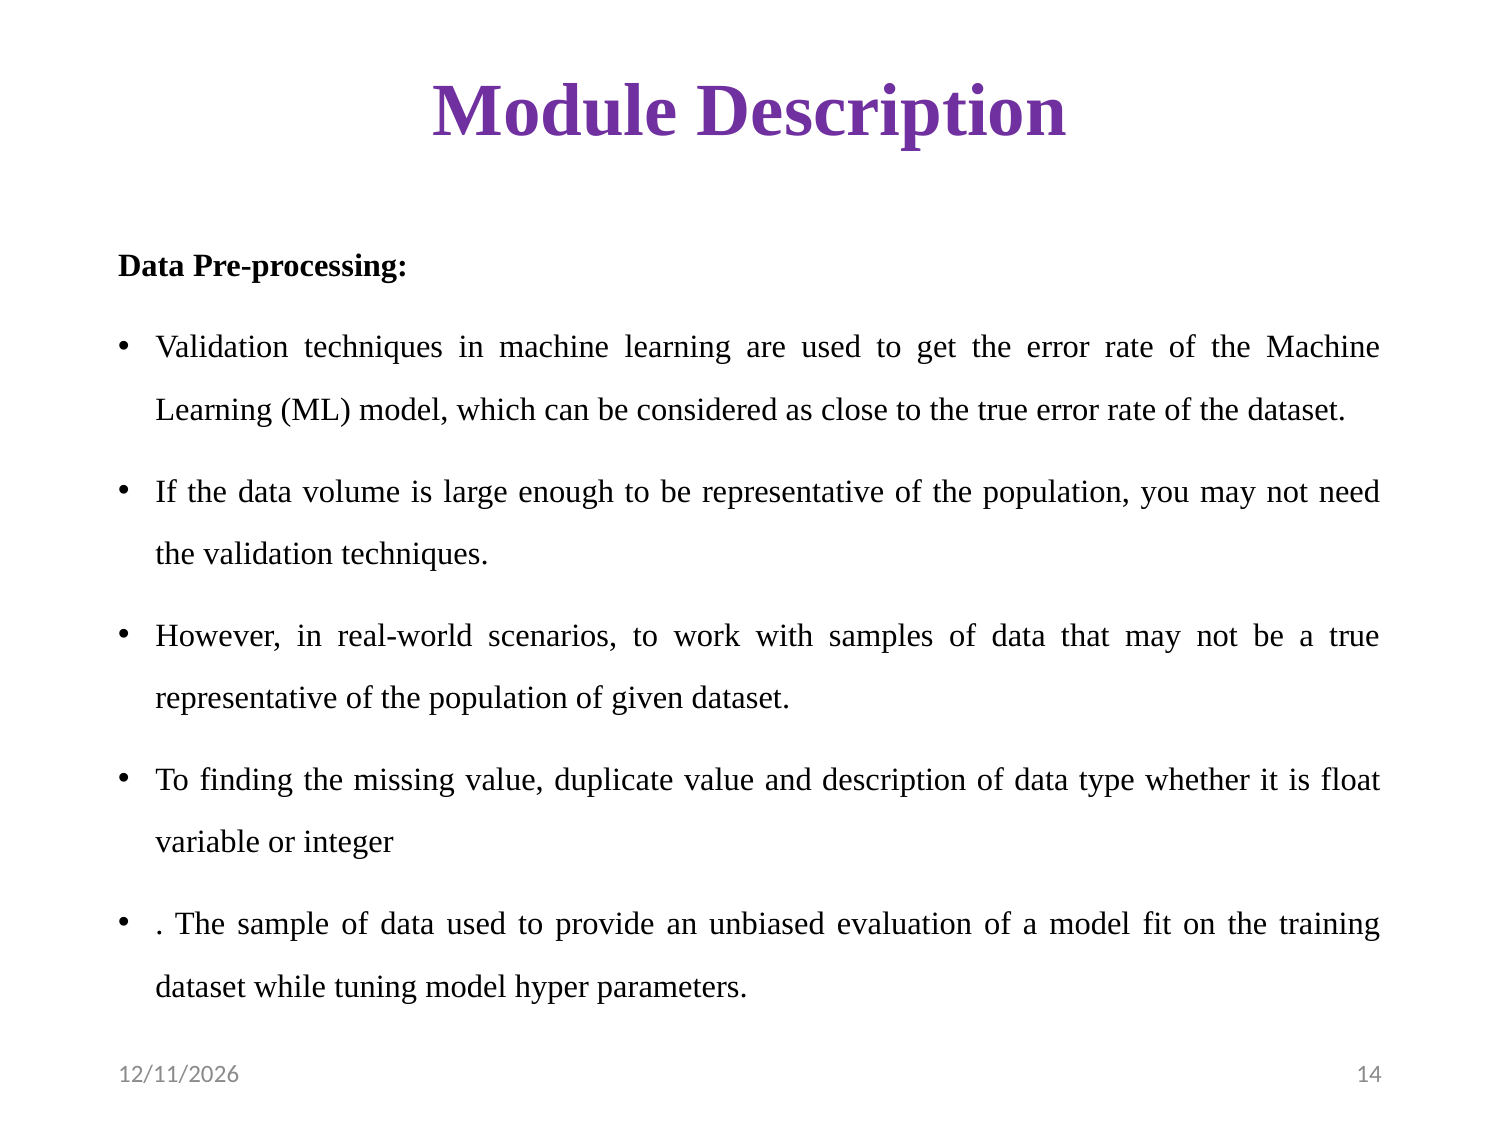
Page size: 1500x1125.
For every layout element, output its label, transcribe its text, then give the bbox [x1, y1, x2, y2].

slide_number 14 [1059, 1042, 1397, 1103]
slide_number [103, 1042, 441, 1103]
list Data Pre-processing: Validation techniques in machine learning are used to get the error rate of the Machine Learning (ML) model, which can be considered as close to the true error rate of the dataset. If the data volume is large enough to be representative of the population, you may not need the validation techniques. However, in real-world scenarios, to work with samples of data that may not be a true representative of the population of given dataset. To finding the missing value, duplicate value and description of data type whether it is float variable or integer . The sample of data used to provide an unbiased evaluation of a model fit on the training dataset while tuning model hyper parameters. [103, 212, 1397, 1014]
title Module Description [103, 59, 1397, 162]
